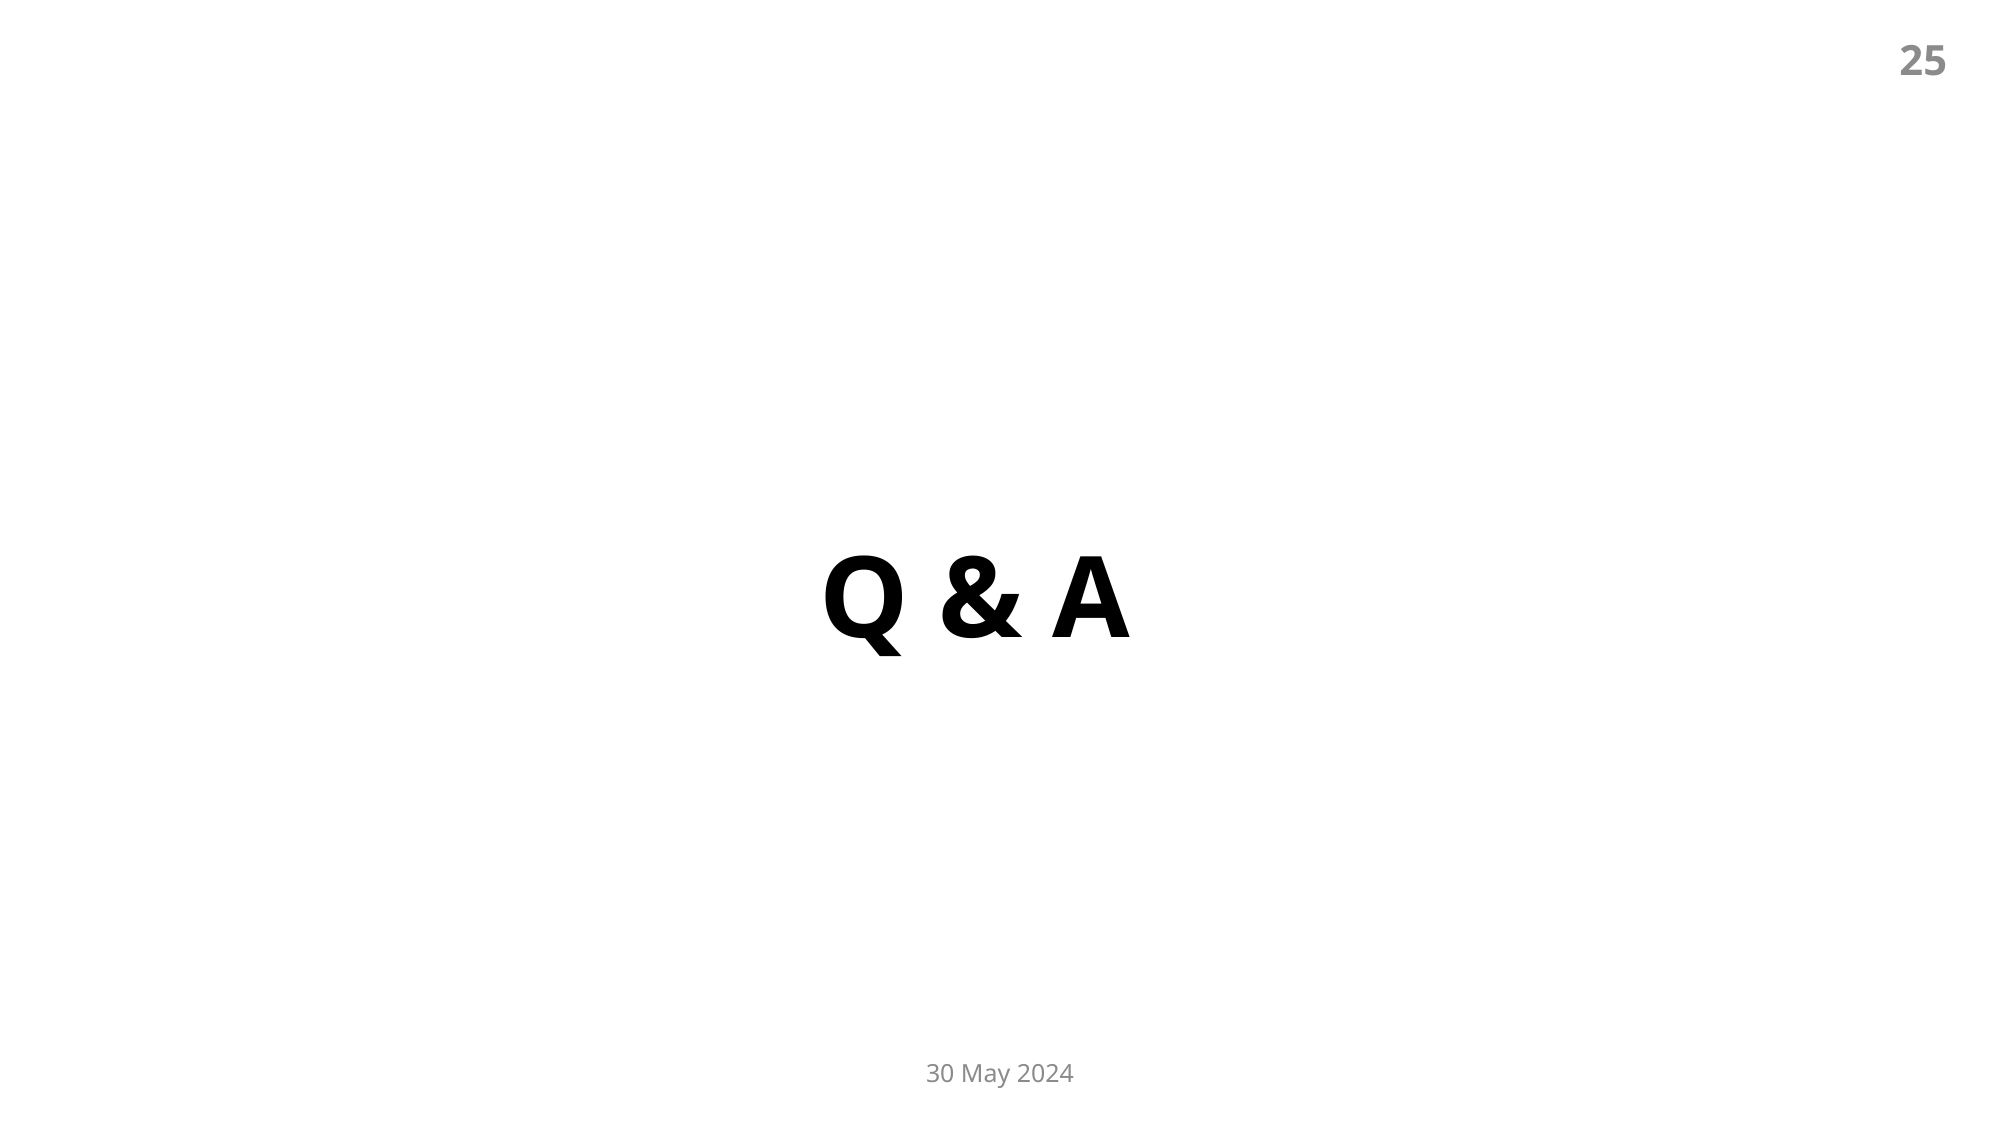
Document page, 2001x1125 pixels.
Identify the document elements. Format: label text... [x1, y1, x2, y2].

footer 30 May 2024 [662, 1042, 1338, 1103]
text_box Q & A [210, 292, 1740, 668]
text_box 25 [1512, 28, 1963, 89]
